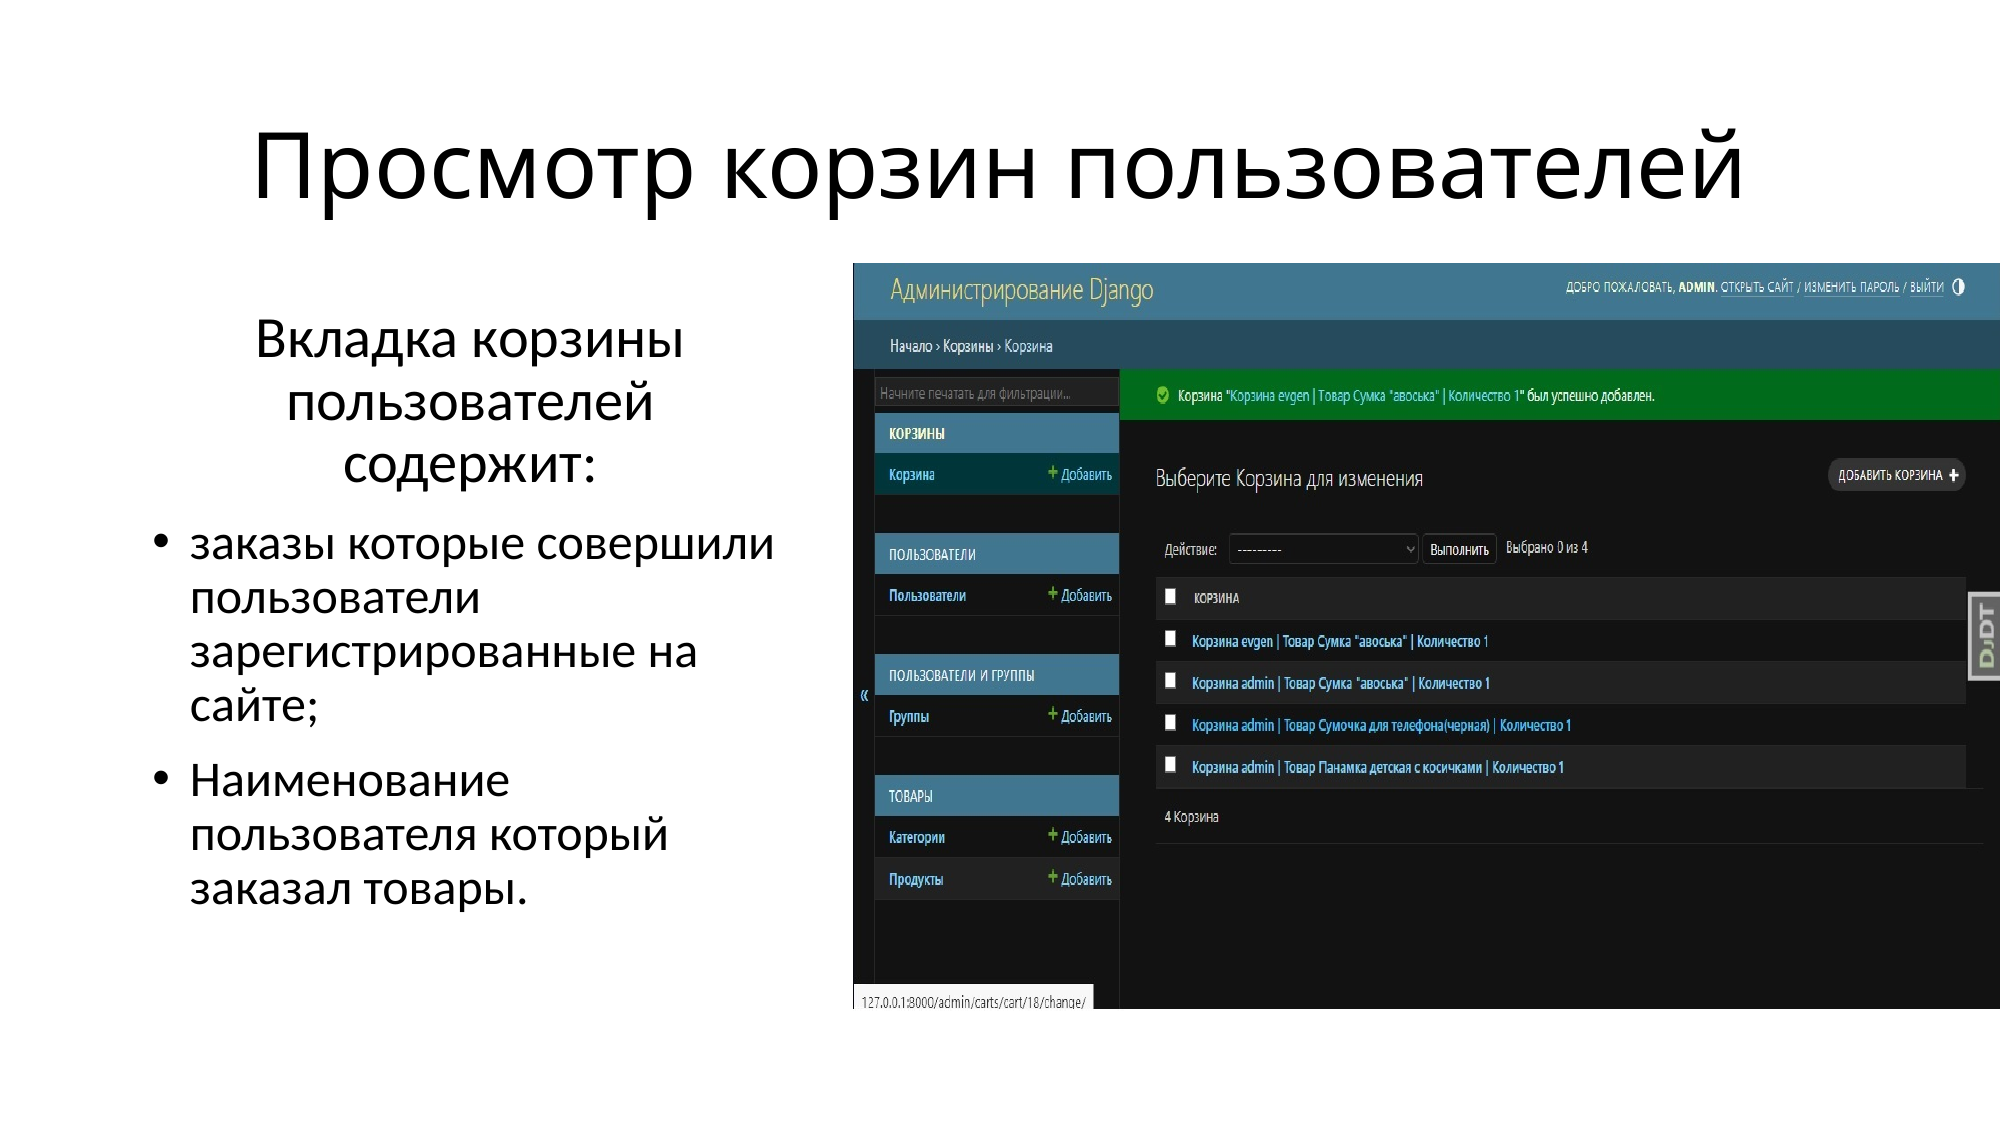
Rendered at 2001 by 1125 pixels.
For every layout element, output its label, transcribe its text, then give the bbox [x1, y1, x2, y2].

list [853, 263, 2000, 1011]
list Вкладка корзины пользователей содержит: заказы которые совершили пользователи зарегистрированные на сайте; Наименование пользователя который заказал товары. [137, 299, 804, 1014]
title Просмотр корзин пользователей [137, 59, 1863, 278]
